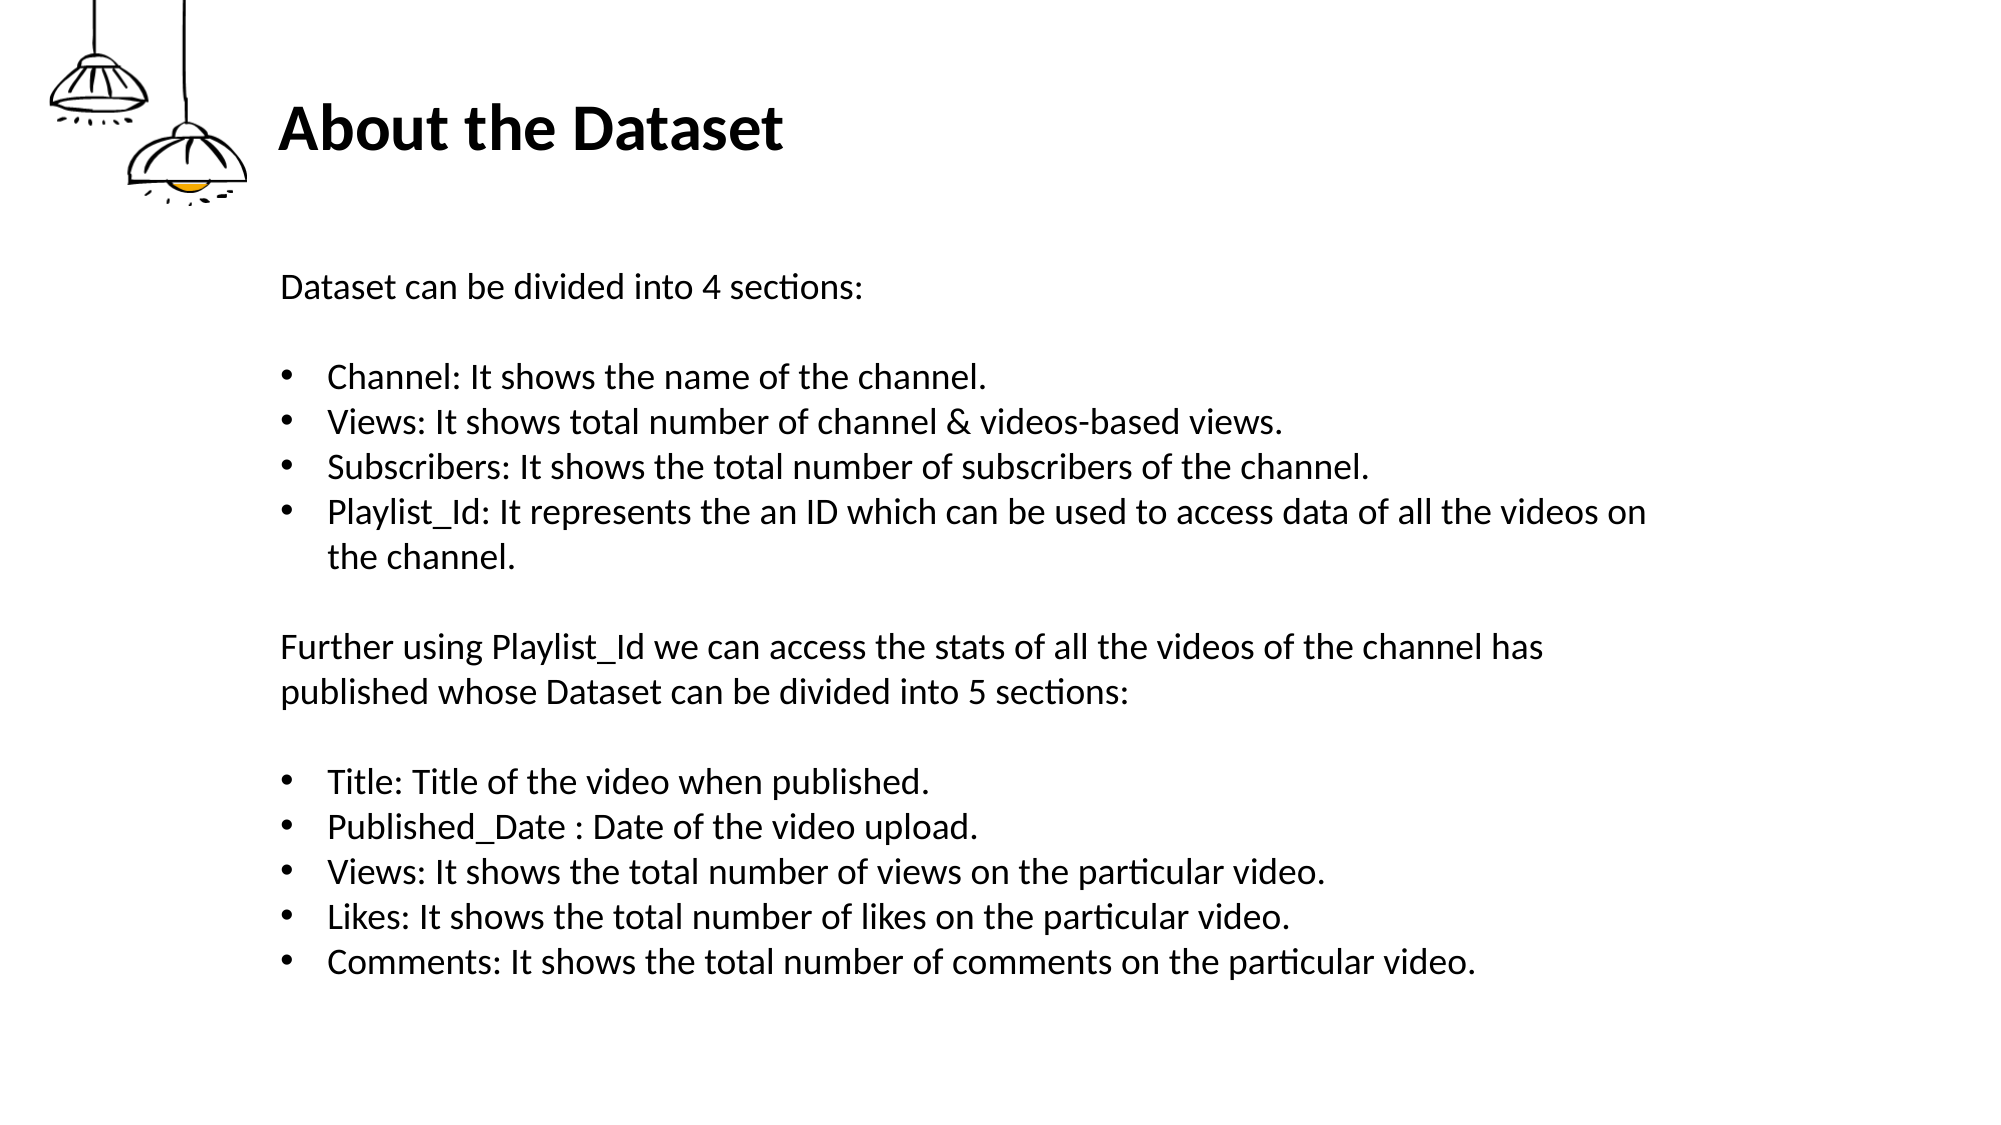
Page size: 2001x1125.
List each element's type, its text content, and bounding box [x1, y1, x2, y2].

title About the Dataset [263, 60, 1874, 198]
text_box Dataset can be divided into 4 sections: Channel: It shows the name of the channel. Views: It shows total number of channel & videos-based views. Subscribers: It shows the total number of subscribers of the channel. Playlist_Id: It represents the an ID which can be used to access data of all the videos on the channel. Further using Playlist_Id we can access the stats of all the videos of the channel has published whose Dataset can be divided into 5 sections: Title: Title of the video when published. Published_Date : Date of the video upload. Views: It shows the total number of views on the particular video. Likes: It shows the total number of likes on the particular video. Comments: It shows the total number of comments on the particular video. [265, 254, 1699, 1125]
picture [49, 0, 247, 206]
